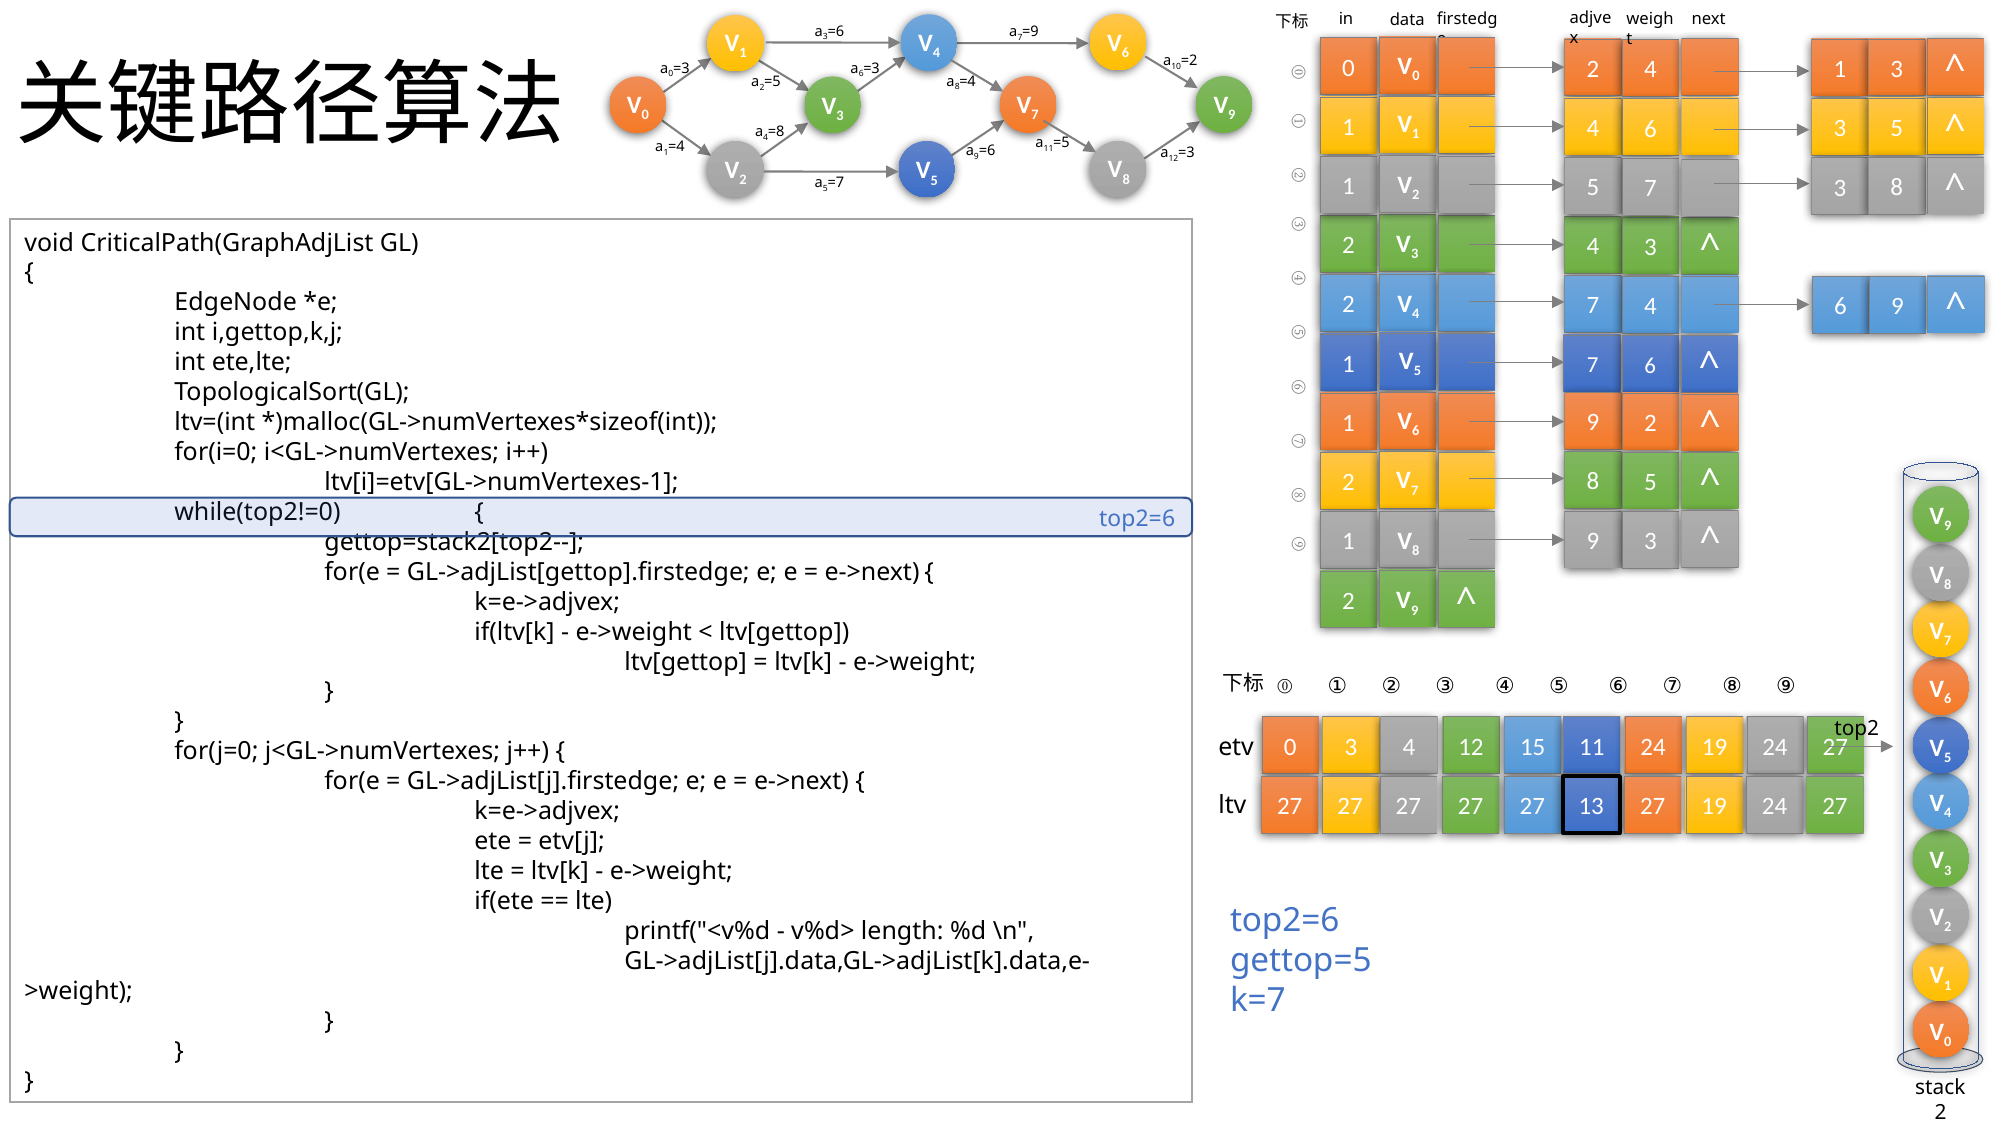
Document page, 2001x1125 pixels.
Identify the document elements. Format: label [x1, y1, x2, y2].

text_box [1207, 662, 1862, 705]
text_box [1746, 776, 1804, 834]
text_box [1215, 891, 1794, 1026]
text_box [1806, 776, 1864, 834]
text_box [1746, 716, 1804, 774]
text_box [609, 13, 1253, 201]
text_box [1624, 776, 1682, 834]
text_box [1686, 716, 1744, 774]
text_box [1562, 776, 1620, 834]
text_box [8, 218, 1194, 1103]
text_box [1685, 776, 1743, 834]
text_box [1322, 716, 1438, 774]
text_box [1203, 716, 1319, 774]
text_box [1321, 776, 1379, 834]
text_box [1203, 776, 1319, 834]
text_box [1442, 716, 1500, 774]
text_box [1624, 716, 1682, 774]
text_box [1442, 776, 1500, 834]
text_box [1503, 776, 1561, 834]
text_box [1380, 776, 1437, 834]
text_box [1563, 716, 1621, 774]
text_box [1504, 716, 1562, 774]
title [0, 0, 1260, 216]
text_box [1807, 707, 1895, 774]
text_box [1260, 0, 1985, 1125]
